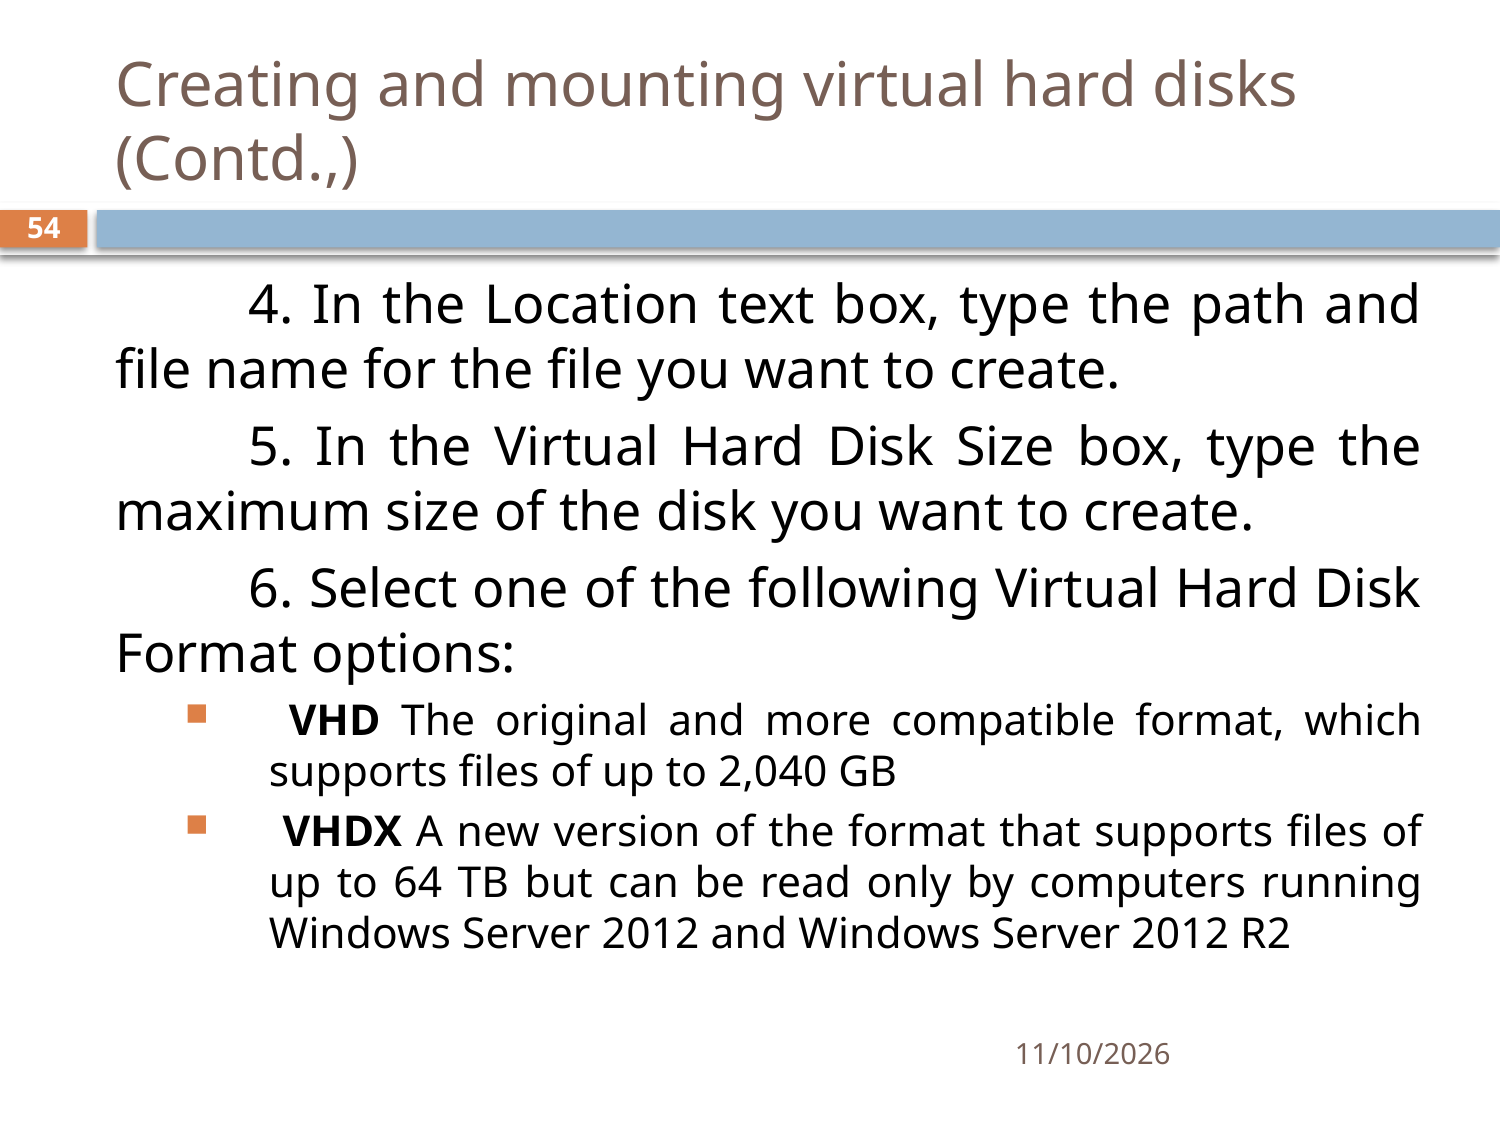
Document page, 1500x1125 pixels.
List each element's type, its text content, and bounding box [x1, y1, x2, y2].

slide_number 54 [0, 208, 88, 249]
title Creating and mounting virtual hard disks (Contd.,) [100, 37, 1438, 200]
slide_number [999, 1025, 1438, 1085]
list 4. In the Location text box, type the path and file name for the file you want to create. 5. In the Virtual Hard Disk Size box, type the maximum size of the disk you want to create. 6. Select one of the following Virtual Hard Disk Format options: VHD The original and more compatible format, which supports files of up to 2,040 GB VHDX A new version of the format that supports files of up to 64 TB but can be read only by computers running Windows Server 2012 and Windows Server 2012 R2 [100, 262, 1438, 1000]
